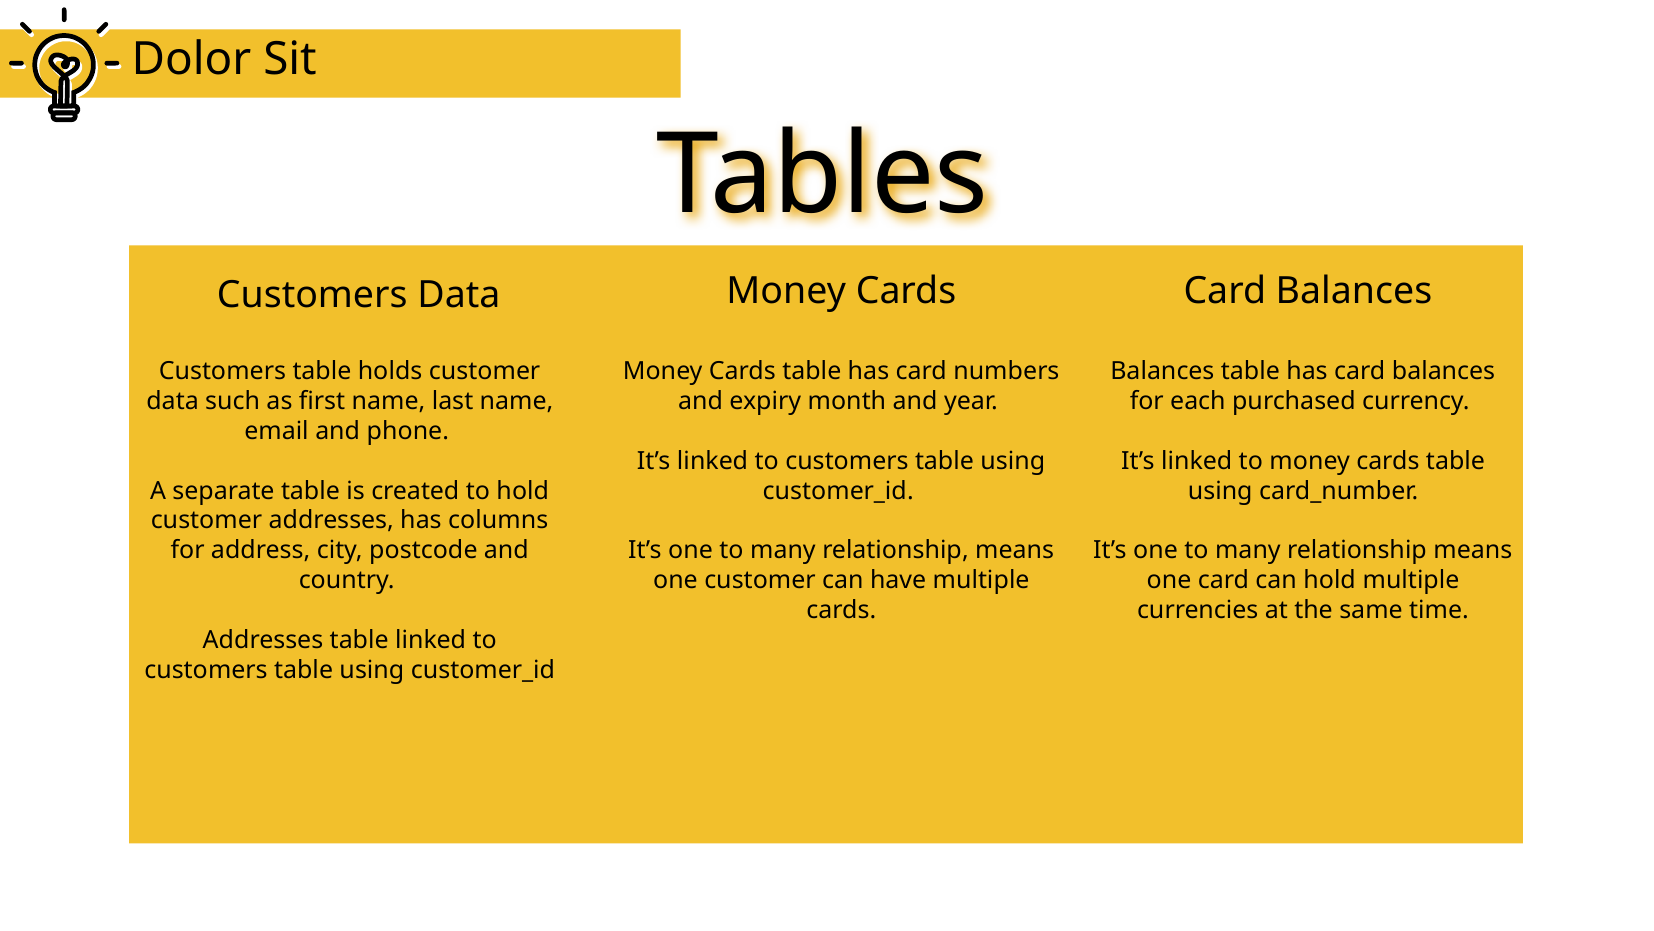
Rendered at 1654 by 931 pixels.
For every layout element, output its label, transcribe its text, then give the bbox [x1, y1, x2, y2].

title Customers Data [147, 269, 570, 321]
text_box Customers table holds customer data such as first name, last name, email and phone. A separate table is created to hold customer addresses, has columns for address, city, postcode and country. Addresses table linked to customers table using customer_id [139, 354, 561, 833]
text_box Balances table has card balances for each purchased currency. It’s linked to money cards table using card_number. It’s one to many relationship means one card can hold multiple currencies at the same time. [1092, 354, 1514, 833]
text_box Money Cards table has card numbers and expiry month and year. It’s linked to customers table using customer_id. It’s one to many relationship, means one customer can have multiple cards. [620, 354, 1063, 827]
title Card Balances [1110, 265, 1506, 317]
title Dolor Sit [131, 16, 578, 96]
title Tables [265, 88, 1381, 248]
title Money Cards [620, 265, 1063, 317]
